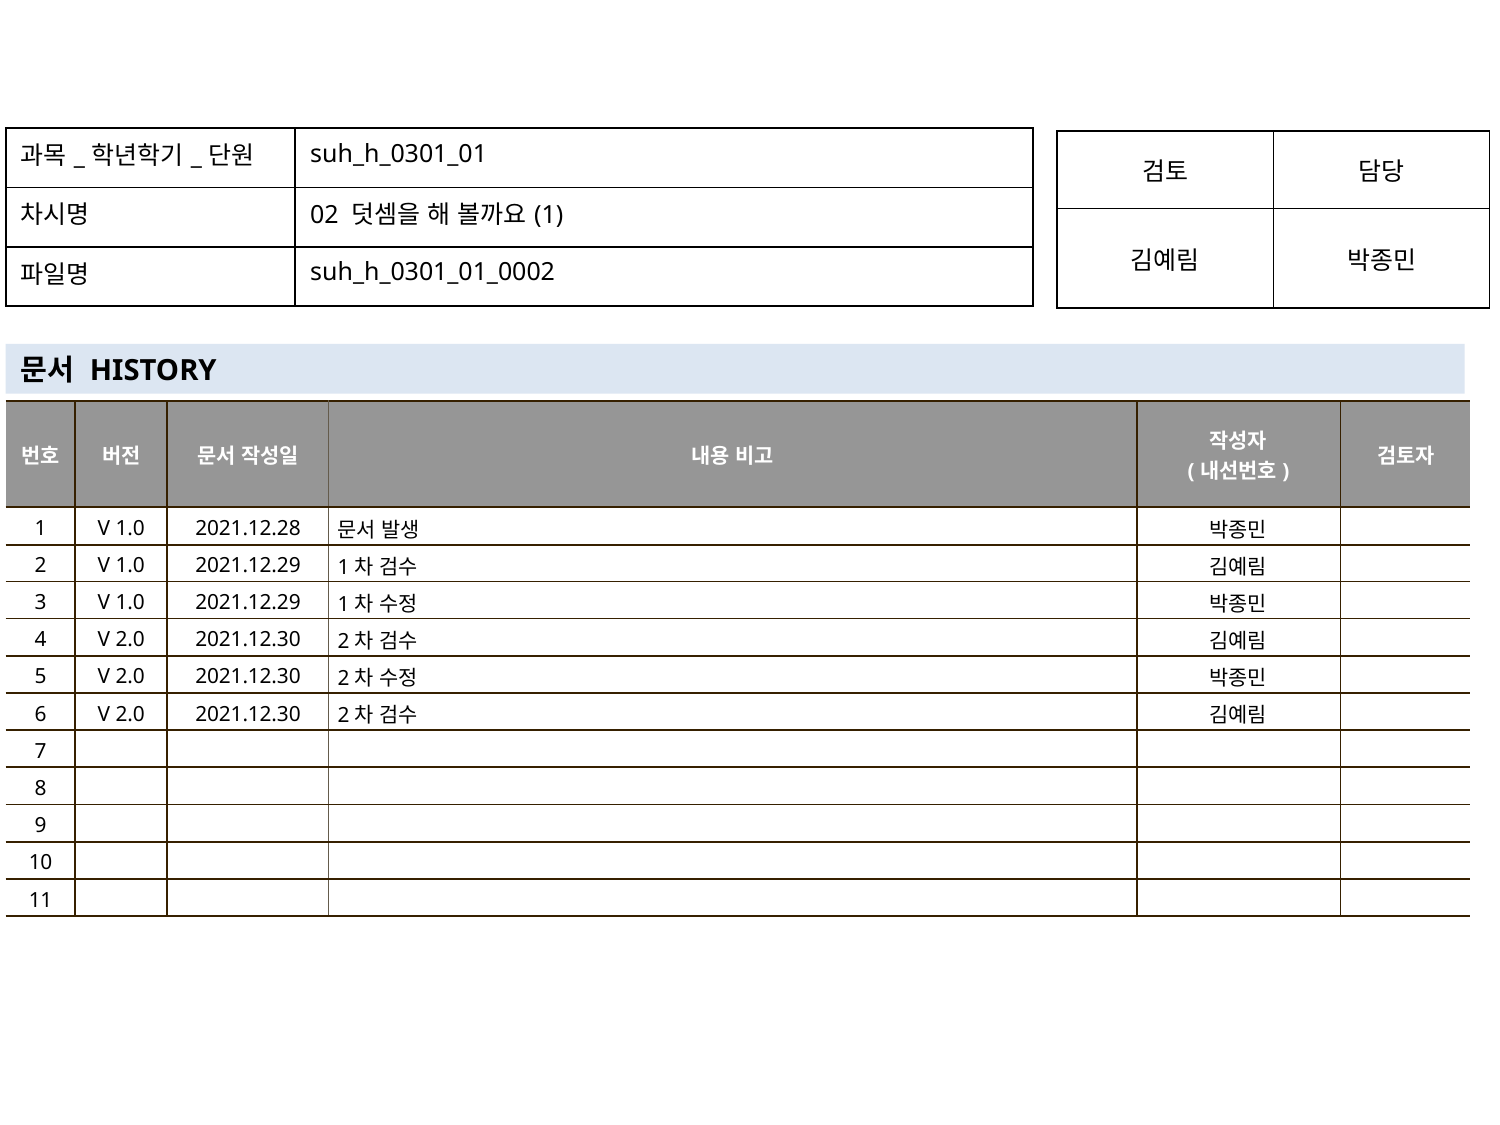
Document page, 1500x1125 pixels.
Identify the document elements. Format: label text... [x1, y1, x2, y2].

table_cell [1341, 768, 1470, 804]
table_cell 5 [6, 657, 74, 692]
table_header 담당 [1274, 132, 1489, 208]
table_cell [1138, 768, 1340, 804]
table_cell 2차 검수 [329, 619, 1136, 655]
table_cell suh_h_0301_01_0002 [296, 248, 1032, 305]
table_cell 박종민 [1138, 508, 1340, 544]
table_cell 2차 검수 [329, 694, 1136, 729]
table_cell [76, 805, 166, 841]
table_cell 김예림 [1138, 619, 1340, 655]
table_cell 2021.12.30 [168, 657, 328, 692]
table_cell 2021.12.29 [168, 546, 328, 581]
table_cell V 1.0 [76, 508, 166, 544]
table_cell 02 덧셈을 해 볼까요(1) [296, 188, 1032, 246]
table_cell 김예림 [1138, 694, 1340, 729]
table_header suh_h_0301_01 [296, 129, 1032, 187]
table_cell [168, 731, 328, 766]
table_header 번호 [6, 402, 74, 506]
table_cell [168, 805, 328, 841]
table_cell [1341, 582, 1470, 618]
table_cell 7 [6, 731, 74, 766]
table_cell [329, 805, 1136, 841]
table_cell [76, 731, 166, 766]
table_cell V 2.0 [76, 694, 166, 729]
table_header 검토 [1058, 132, 1273, 208]
table_cell 차시명 [7, 188, 294, 246]
table_cell [168, 768, 328, 804]
table_cell 8 [6, 768, 74, 804]
table_cell 1차 검수 [329, 546, 1136, 581]
table_cell 2021.12.29 [168, 582, 328, 618]
table_cell [1138, 880, 1340, 915]
table_cell 박종민 [1274, 209, 1489, 307]
table_cell 박종민 [1138, 582, 1340, 618]
table_cell [1138, 731, 1340, 766]
table_cell [329, 880, 1136, 915]
table_cell 문서 발생 [329, 508, 1136, 544]
table_cell 2021.12.30 [168, 694, 328, 729]
table_header 검토자 [1341, 402, 1470, 506]
table_cell [329, 843, 1136, 878]
table_cell 2 [6, 546, 74, 581]
table_cell [1341, 880, 1470, 915]
table_cell [1138, 805, 1340, 841]
table_cell 김예림 [1058, 209, 1273, 307]
table_cell 10 [6, 843, 74, 878]
table_cell [1341, 731, 1470, 766]
table_cell [1341, 805, 1470, 841]
table_header 내용 비고 [329, 402, 1136, 506]
table_cell [1341, 843, 1470, 878]
table_cell [1341, 694, 1470, 729]
table_cell [1341, 619, 1470, 655]
table_cell 1차 수정 [329, 582, 1136, 618]
table_header 과목_학년학기_단원 [7, 129, 294, 187]
table_cell 9 [6, 805, 74, 841]
table_cell 2차 수정 [329, 657, 1136, 692]
table_cell [1341, 508, 1470, 544]
table_cell [1138, 843, 1340, 878]
table_cell V 2.0 [76, 619, 166, 655]
table_cell 김예림 [1138, 546, 1340, 581]
table_cell V 1.0 [76, 582, 166, 618]
table_cell 박종민 [1138, 657, 1340, 692]
table_cell [329, 731, 1136, 766]
table_cell V 1.0 [76, 546, 166, 581]
table_cell [1341, 546, 1470, 581]
table_cell 2021.12.28 [168, 508, 328, 544]
table_cell 4 [6, 619, 74, 655]
table_cell [76, 768, 166, 804]
table_cell 2021.12.30 [168, 619, 328, 655]
table_cell 3 [6, 582, 74, 618]
table_cell [168, 843, 328, 878]
table_header 작성자 (내선번호) [1138, 402, 1340, 506]
table_cell 11 [6, 880, 74, 915]
table_cell [168, 880, 328, 915]
table_cell 1 [6, 508, 74, 544]
table_cell [76, 880, 166, 915]
table_cell [329, 768, 1136, 804]
table_cell V 2.0 [76, 657, 166, 692]
table_cell [76, 843, 166, 878]
table_cell 6 [6, 694, 74, 729]
text_box 문서 HISTORY [5, 343, 1465, 394]
table_header 문서 작성일 [168, 402, 328, 506]
table_cell 파일명 [7, 248, 294, 305]
table_header 버전 [76, 402, 166, 506]
table_cell [1341, 657, 1470, 692]
